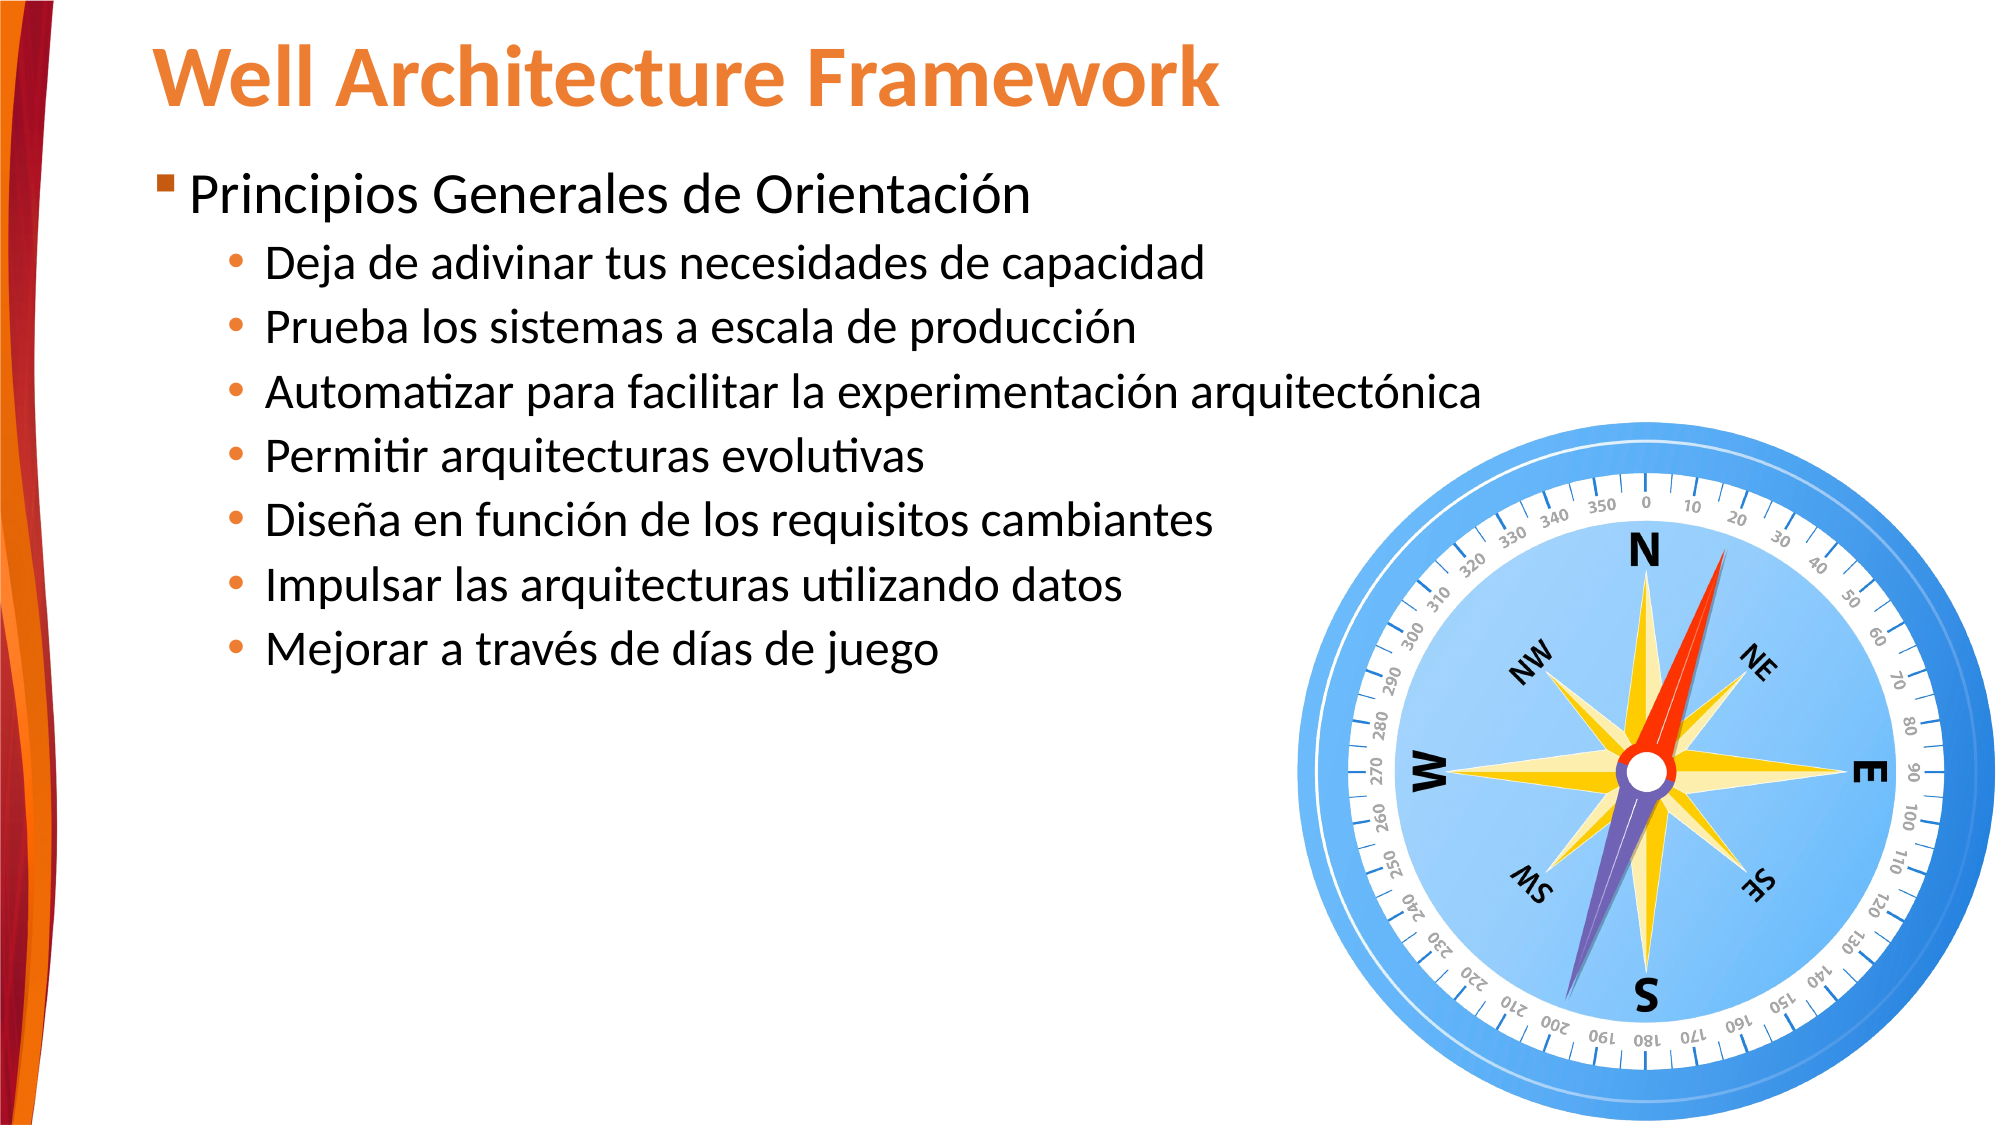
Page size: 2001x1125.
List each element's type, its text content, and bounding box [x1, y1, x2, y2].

picture [1, 1, 60, 1124]
picture [1293, 416, 2000, 1125]
list Principios Generales de Orientación Deja de adivinar tus necesidades de capacidad Prueba los sistemas a escala de producción Automatizar para facilitar la experimentación arquitectónica Permitir arquitecturas evolutivas Diseña en función de los requisitos cambiantes Impulsar las arquitecturas utilizando datos Mejorar a través de días de juego [137, 155, 1863, 966]
title Well Architecture Framework [137, 22, 1863, 133]
